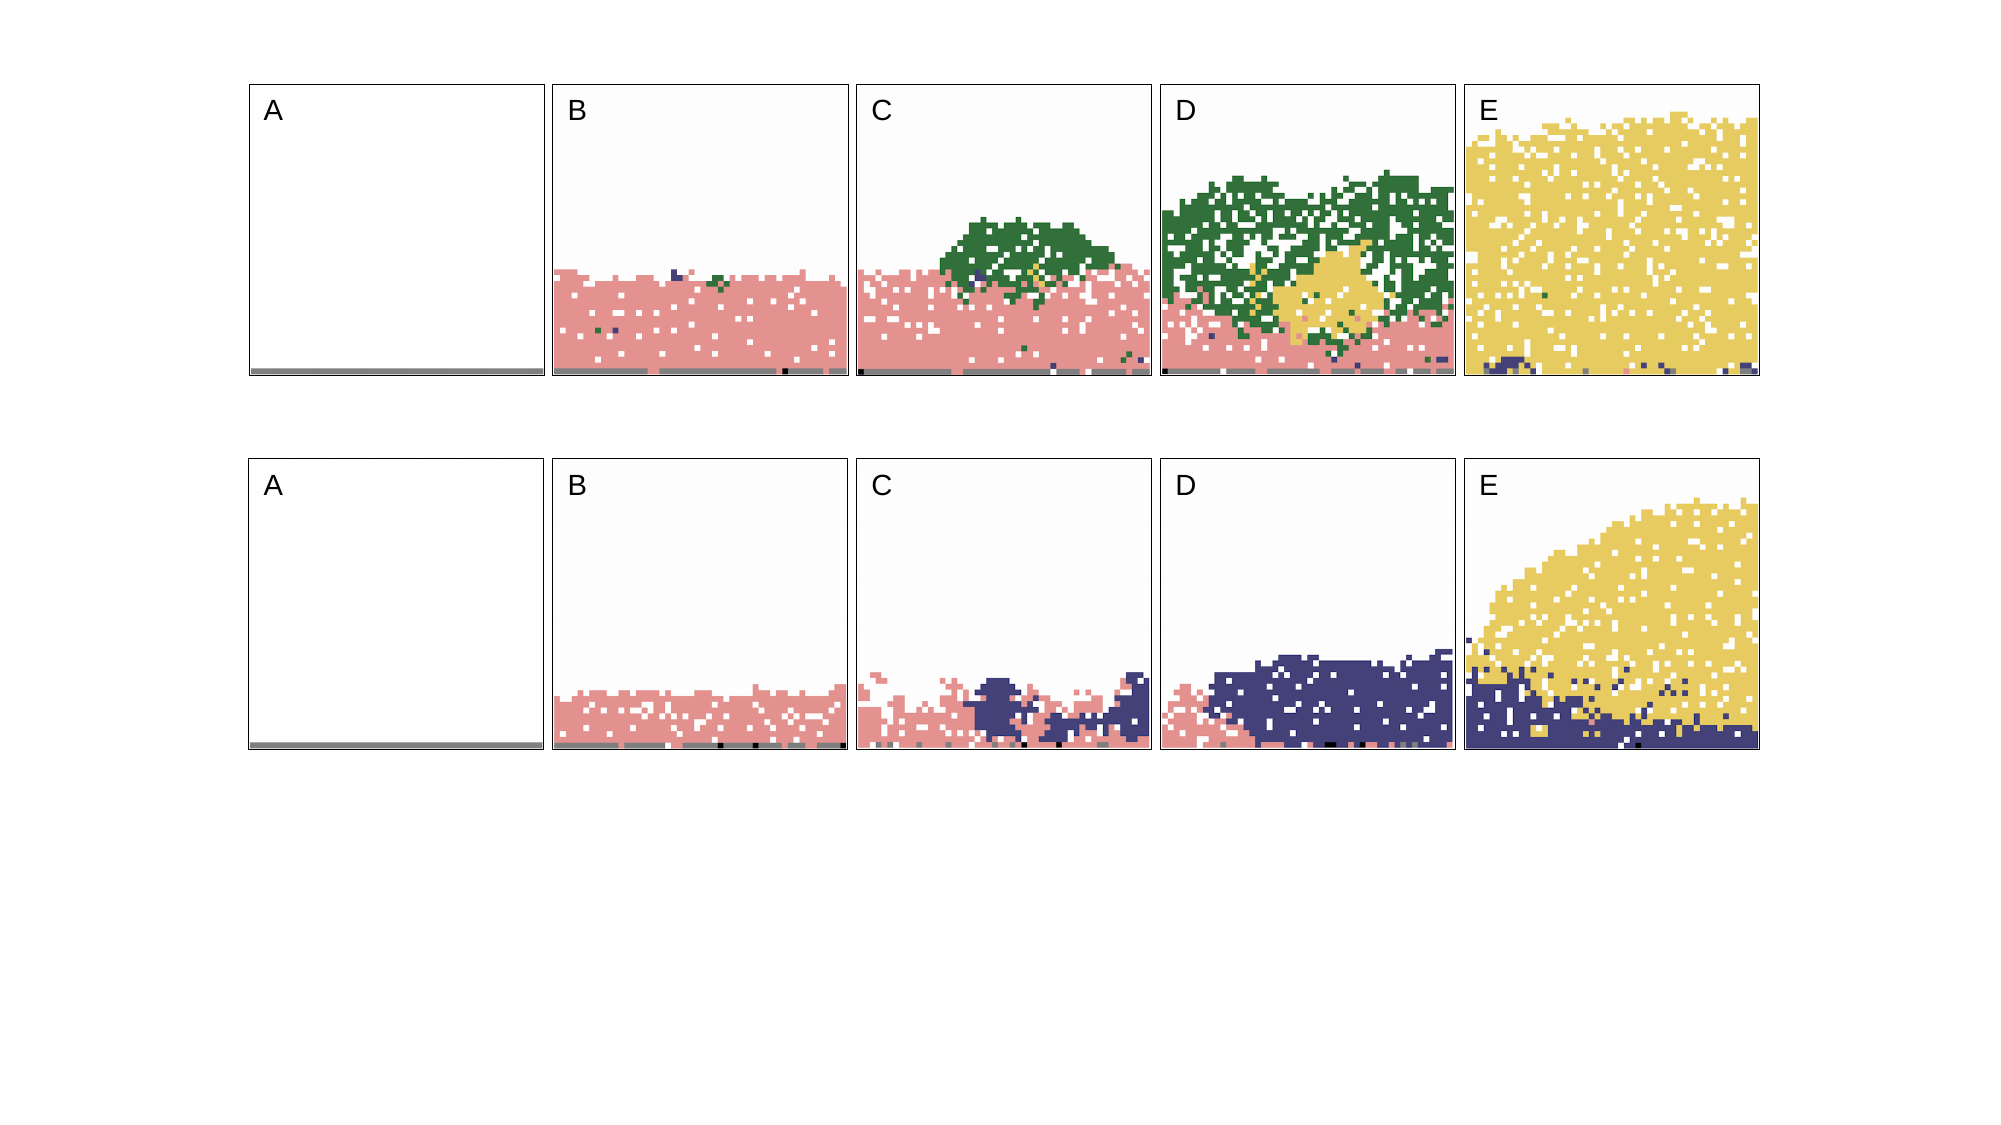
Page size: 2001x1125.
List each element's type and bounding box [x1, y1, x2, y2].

text_box [234, 63, 1776, 391]
text_box [234, 443, 1776, 771]
